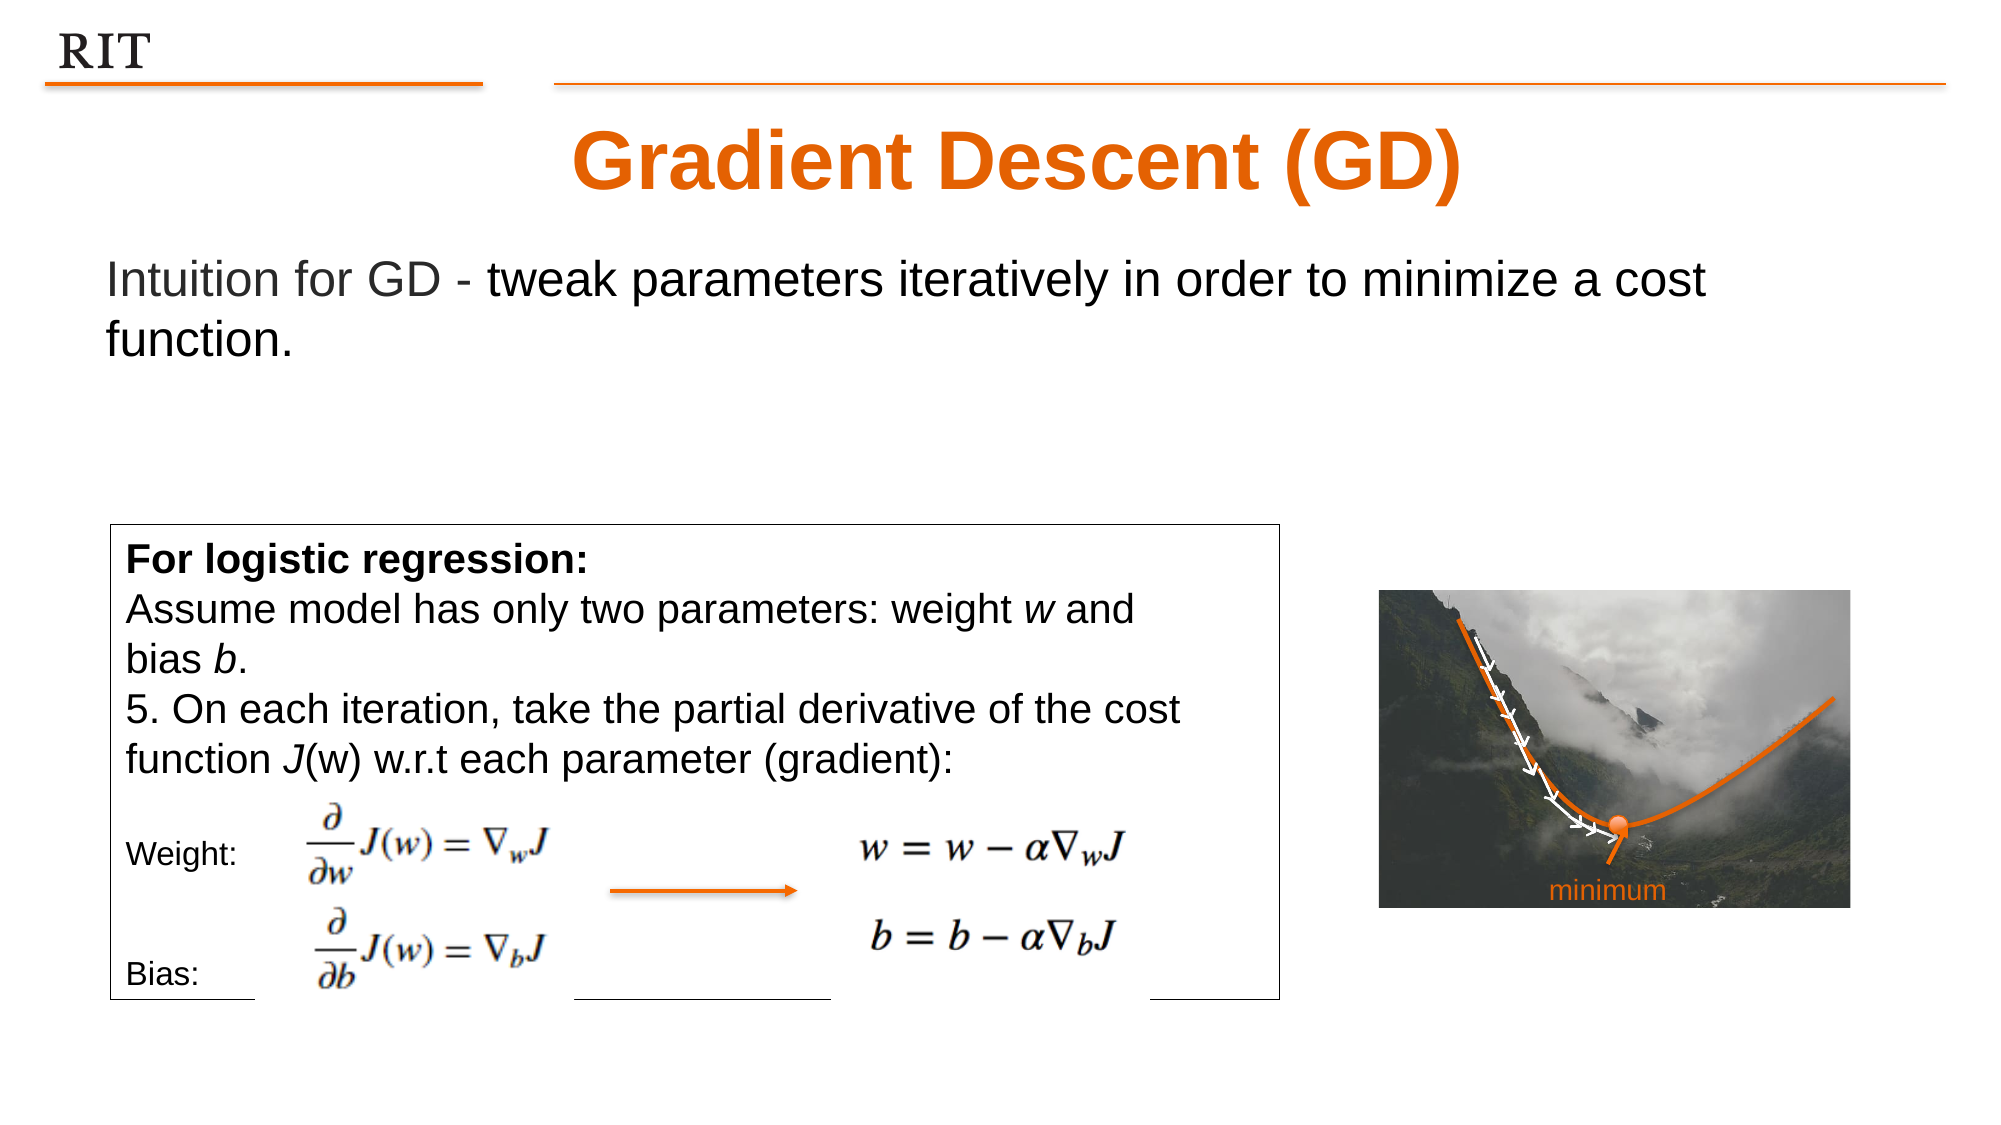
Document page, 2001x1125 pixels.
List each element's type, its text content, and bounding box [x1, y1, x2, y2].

picture [830, 793, 1151, 1000]
text_box For logistic regression: Assume model has only two parameters: weight w and bias b. 5. On each iteration, take the partial derivative of the cost function J(w) w.r.t each parameter (gradient): Weight: Bias: [110, 524, 1280, 1000]
text_box Intuition for GD - tweak parameters iteratively in order to minimize a cost function. [85, 226, 1928, 527]
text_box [1378, 589, 1851, 908]
title Gradient Descent (GD) [117, 114, 1918, 198]
picture [254, 801, 575, 1009]
